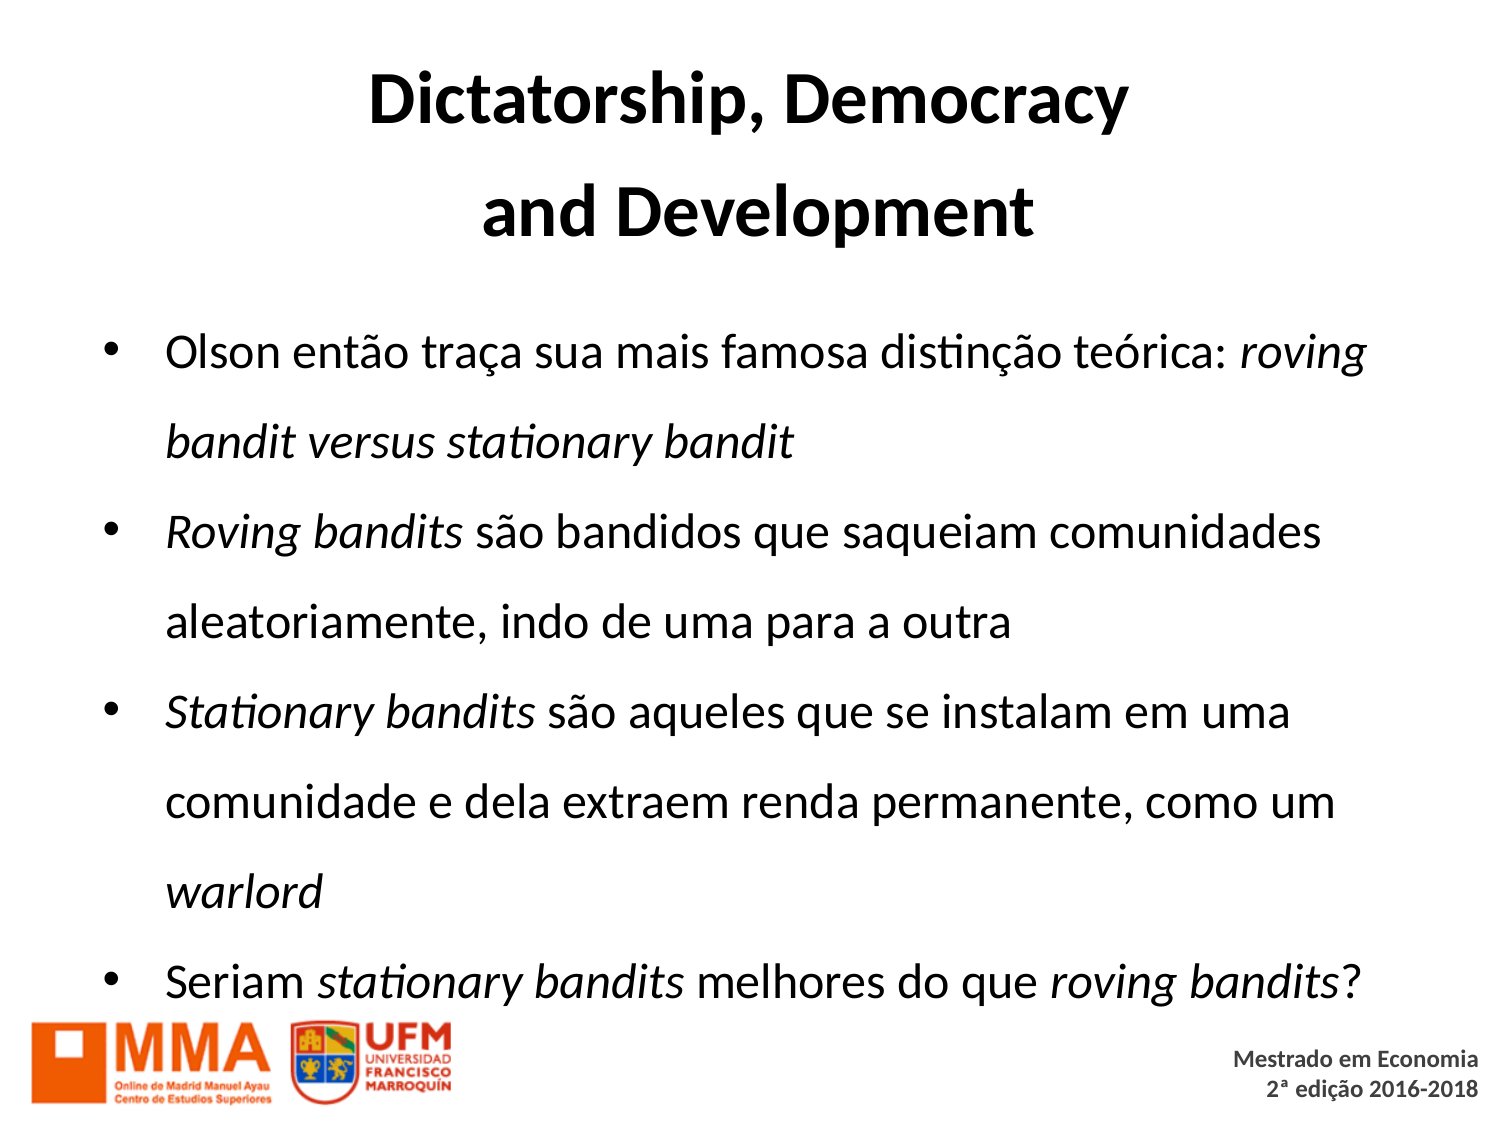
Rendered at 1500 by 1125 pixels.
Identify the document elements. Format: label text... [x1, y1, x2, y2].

title Dictatorship, Democracy and Development [75, 45, 1425, 233]
list Olson então traça sua mais famosa distinção teórica: roving bandit versus stationary bandit Roving bandits são bandidos que saqueiam comunidades aleatoriamente, indo de uma para a outra Stationary bandits são aqueles que se instalam em uma comunidade e dela extraem renda permanente, como um warlord Seriam stationary bandits melhores do que roving bandits? [75, 273, 1425, 985]
picture [23, 1016, 467, 1114]
